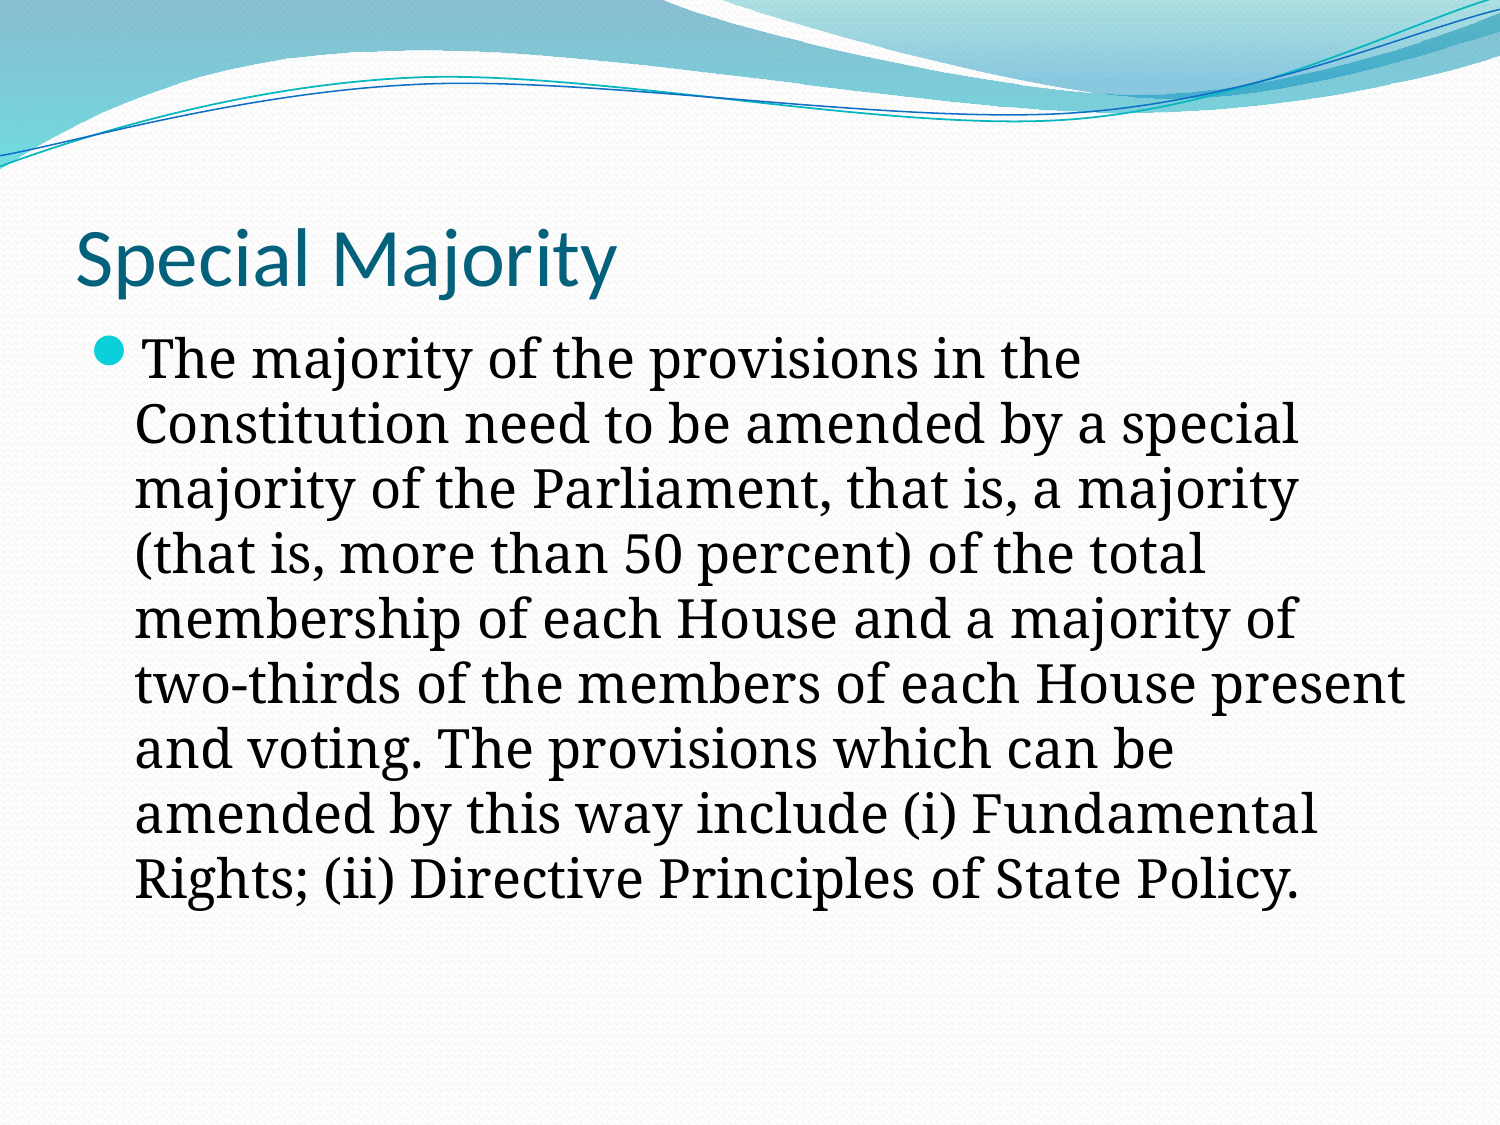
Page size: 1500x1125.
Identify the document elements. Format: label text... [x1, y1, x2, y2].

title Special Majority [75, 115, 1425, 303]
list The majority of the provisions in the Constitution need to be amended by a special majority of the Parliament, that is, a majority (that is, more than 50 percent) of the total membership of each House and a majority of two-thirds of the members of each House present and voting. The provisions which can be amended by this way include (i) Fundamental Rights; (ii) Directive Principles of State Policy. [75, 317, 1425, 1038]
